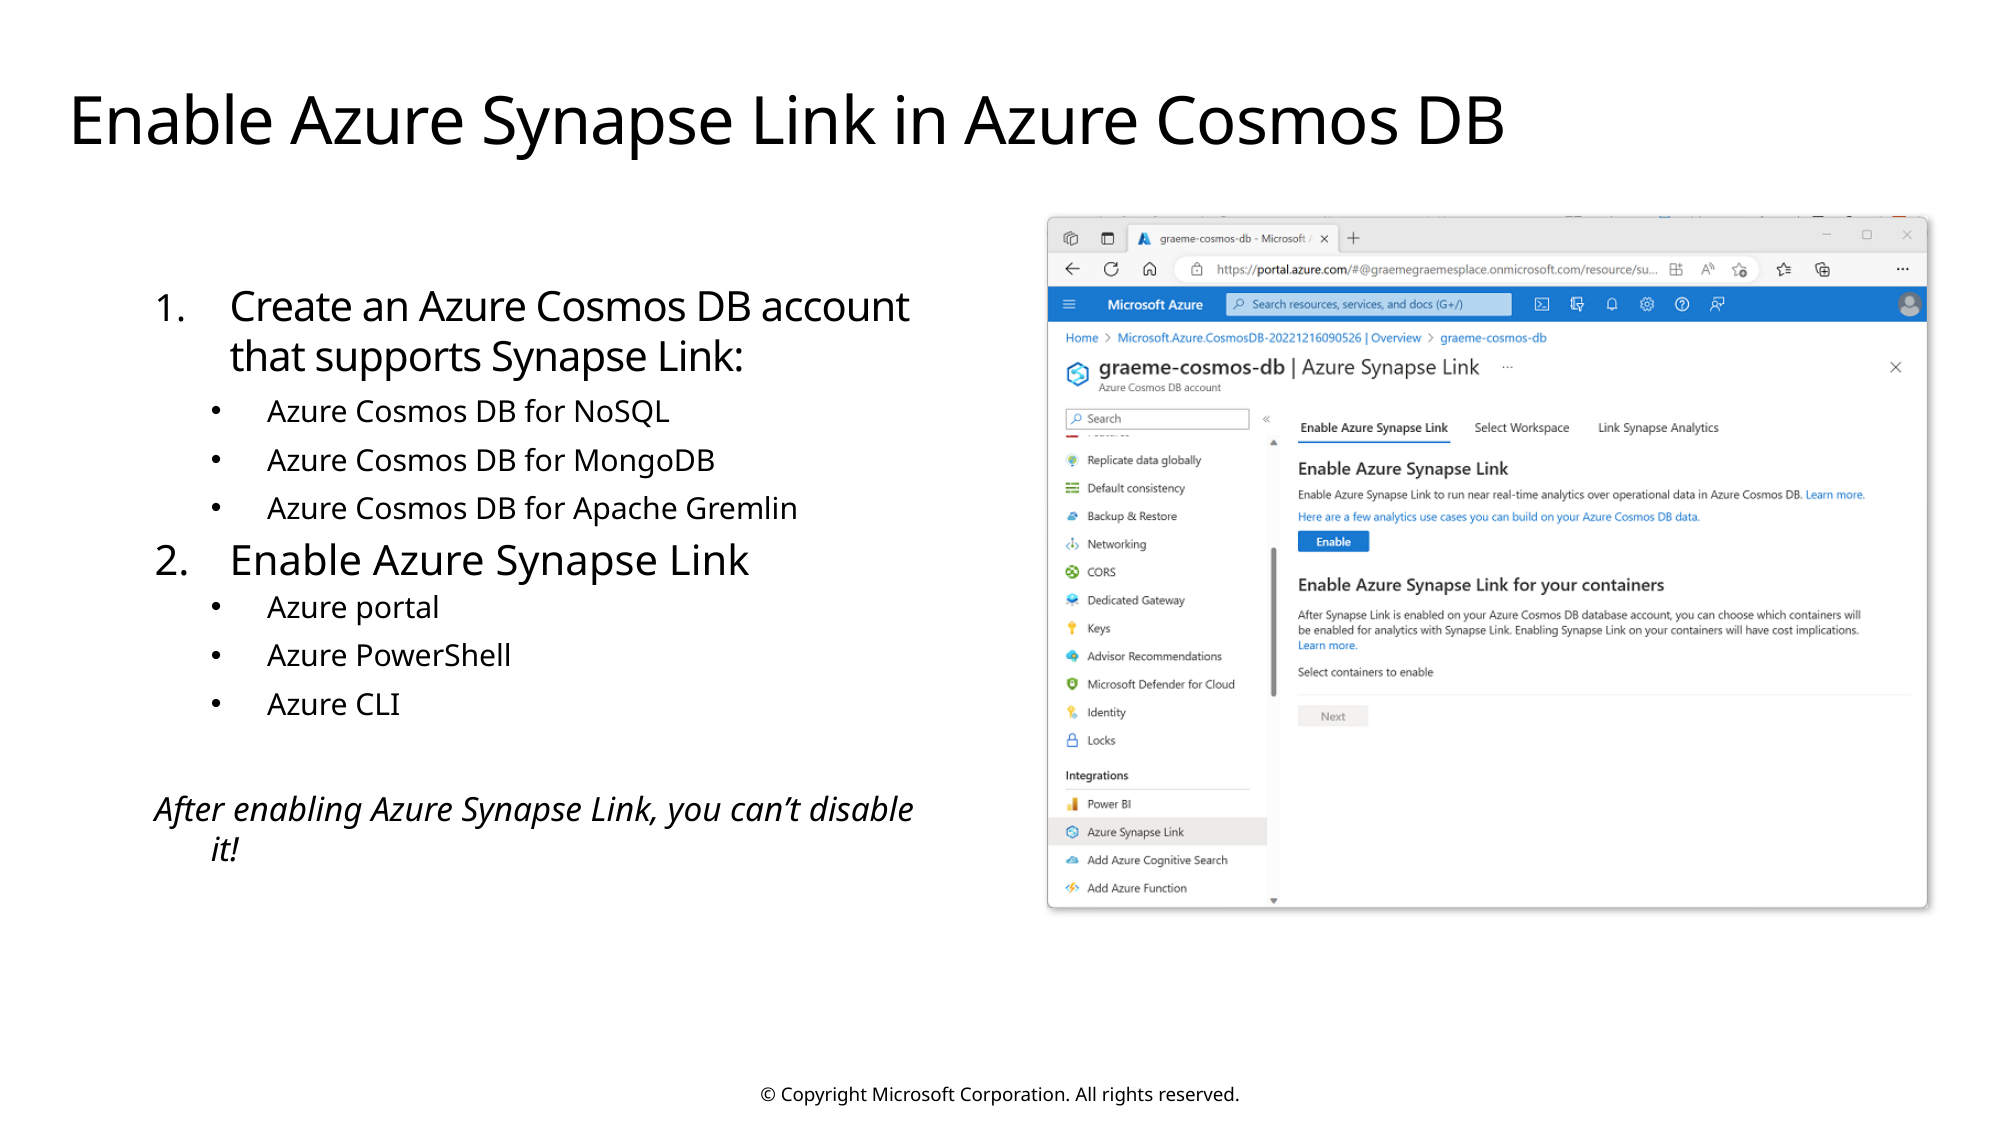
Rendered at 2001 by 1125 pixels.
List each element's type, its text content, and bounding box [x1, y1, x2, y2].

text_box Create an Azure Cosmos DB account that supports Synapse Link: Azure Cosmos DB for NoSQL Azure Cosmos DB for MongoDB Azure Cosmos DB for Apache Gremlin Enable Azure Synapse Link Azure portal Azure PowerShell Azure CLI After enabling Azure Synapse Link, you can’t disable it! [139, 272, 965, 853]
title Enable Azure Synapse Link in Azure Cosmos DB [68, 72, 1930, 184]
picture [1047, 216, 1928, 908]
